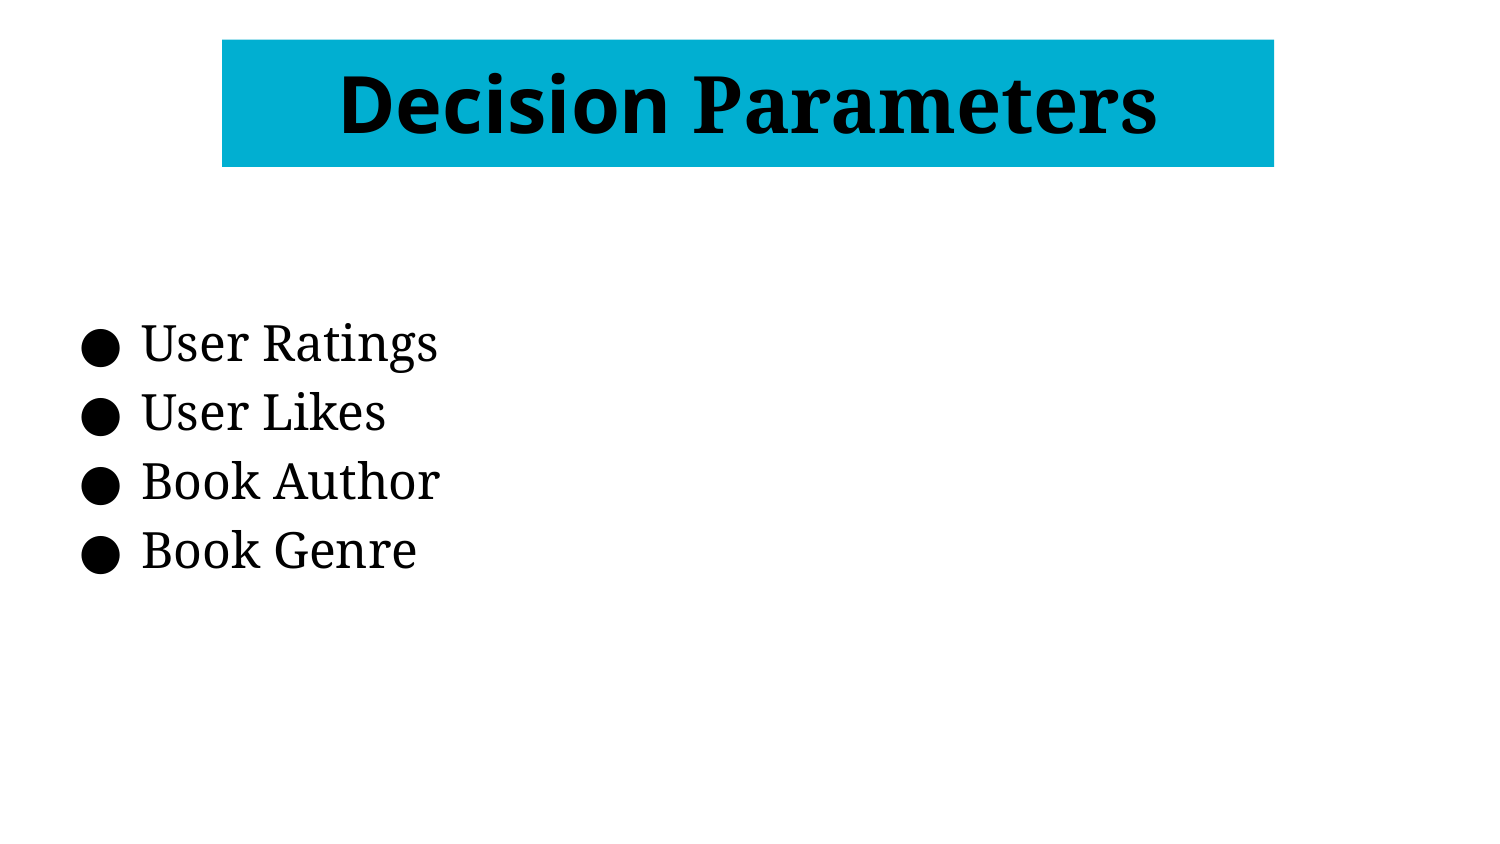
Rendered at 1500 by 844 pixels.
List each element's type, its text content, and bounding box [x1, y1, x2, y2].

title Decision Parameters [222, 39, 1275, 167]
list User Ratings User Likes Book Author Book Genre [51, 194, 1449, 742]
